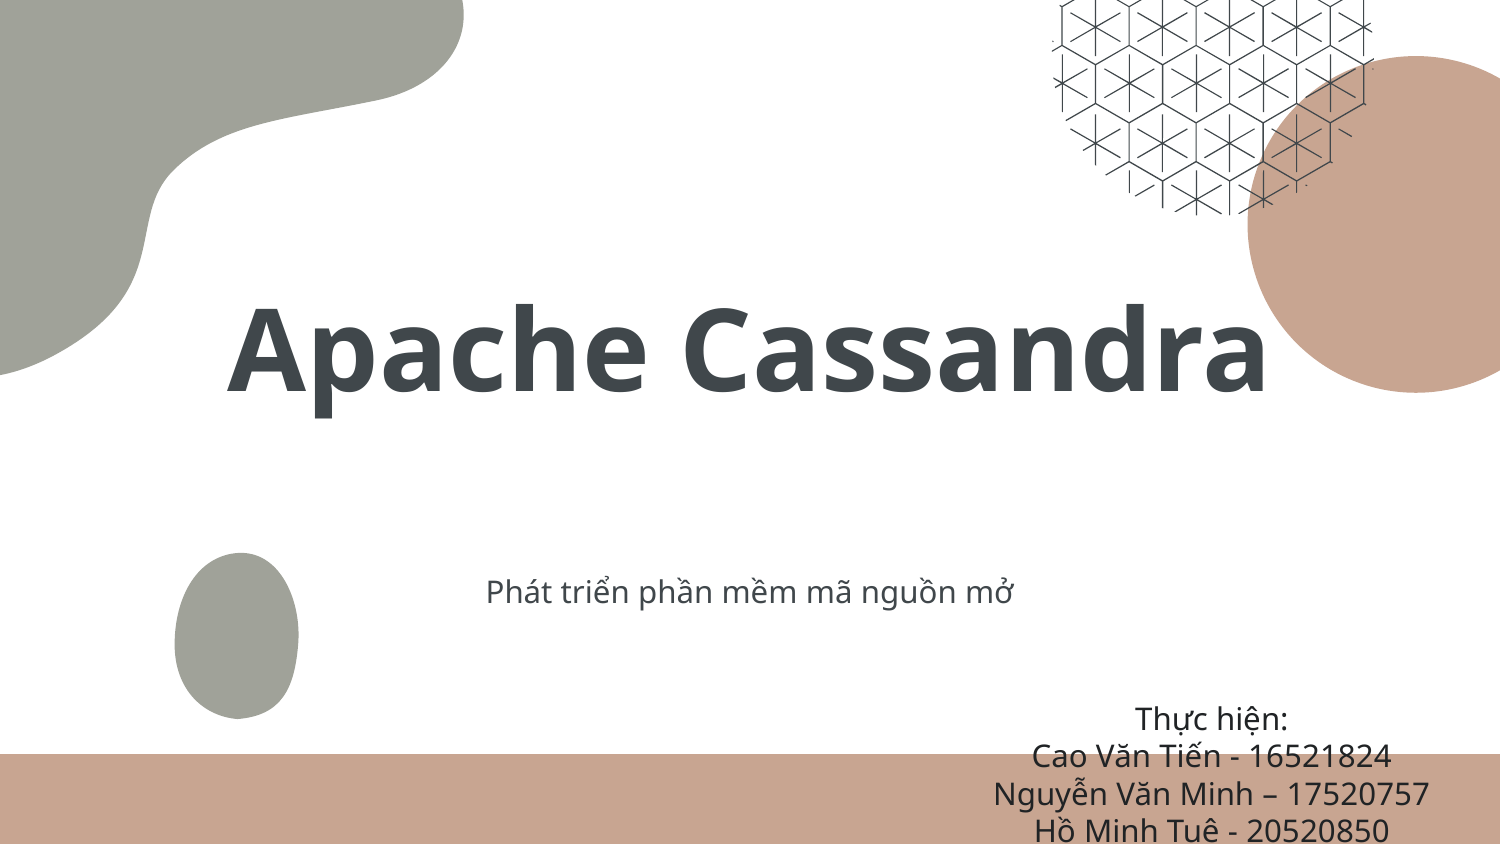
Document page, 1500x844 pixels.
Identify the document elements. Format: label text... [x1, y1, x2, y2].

subtitle Phát triển phần mềm mã nguồn mở [210, 556, 1290, 633]
title Apache Cassandra [210, 211, 1290, 430]
text_box Thực hiện: Cao Văn Tiến - 16521824 Nguyễn Văn Minh – 17520757 Hồ Minh Tuệ - 20520850 Nguyễn Tấn Thuận - 20521995 [924, 684, 1500, 844]
